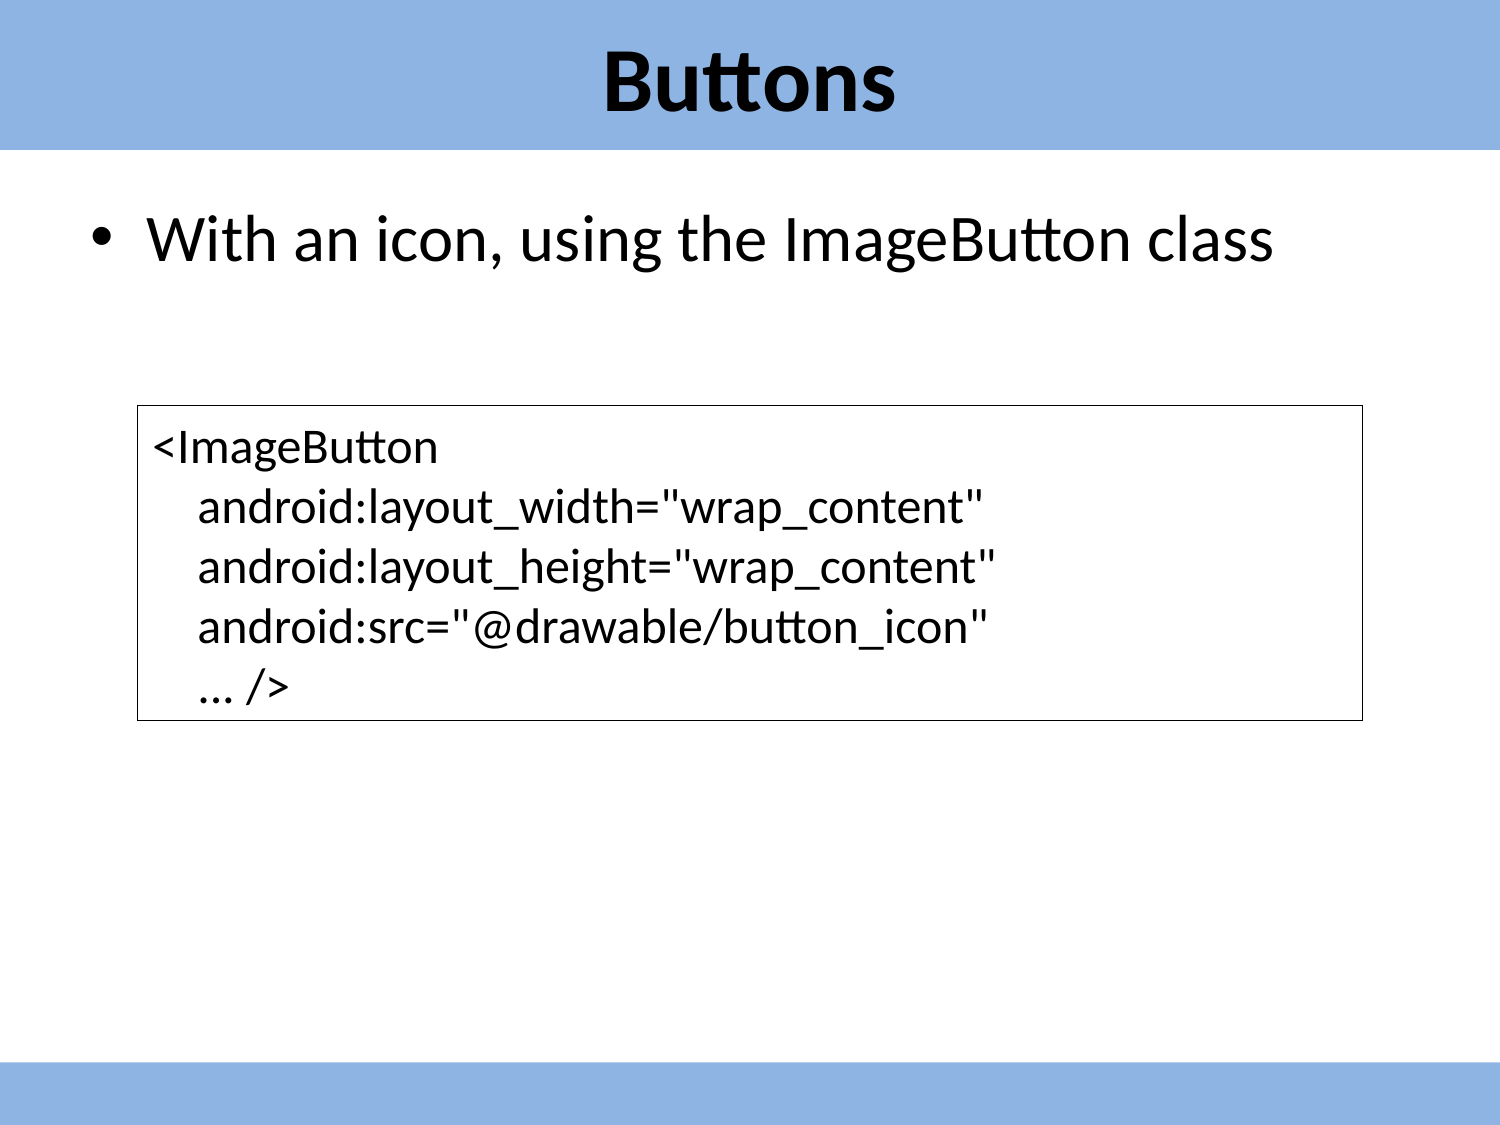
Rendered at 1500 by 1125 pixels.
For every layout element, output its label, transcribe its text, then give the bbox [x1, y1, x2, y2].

text_box <ImageButton android:layout_width="wrap_content" android:layout_height="wrap_content" android:src="@drawable/button_icon" ... /> [137, 405, 1363, 721]
list With an icon, using the ImageButton class [75, 187, 1438, 463]
title Buttons [0, 0, 1500, 150]
text_box [0, 1060, 1500, 1125]
